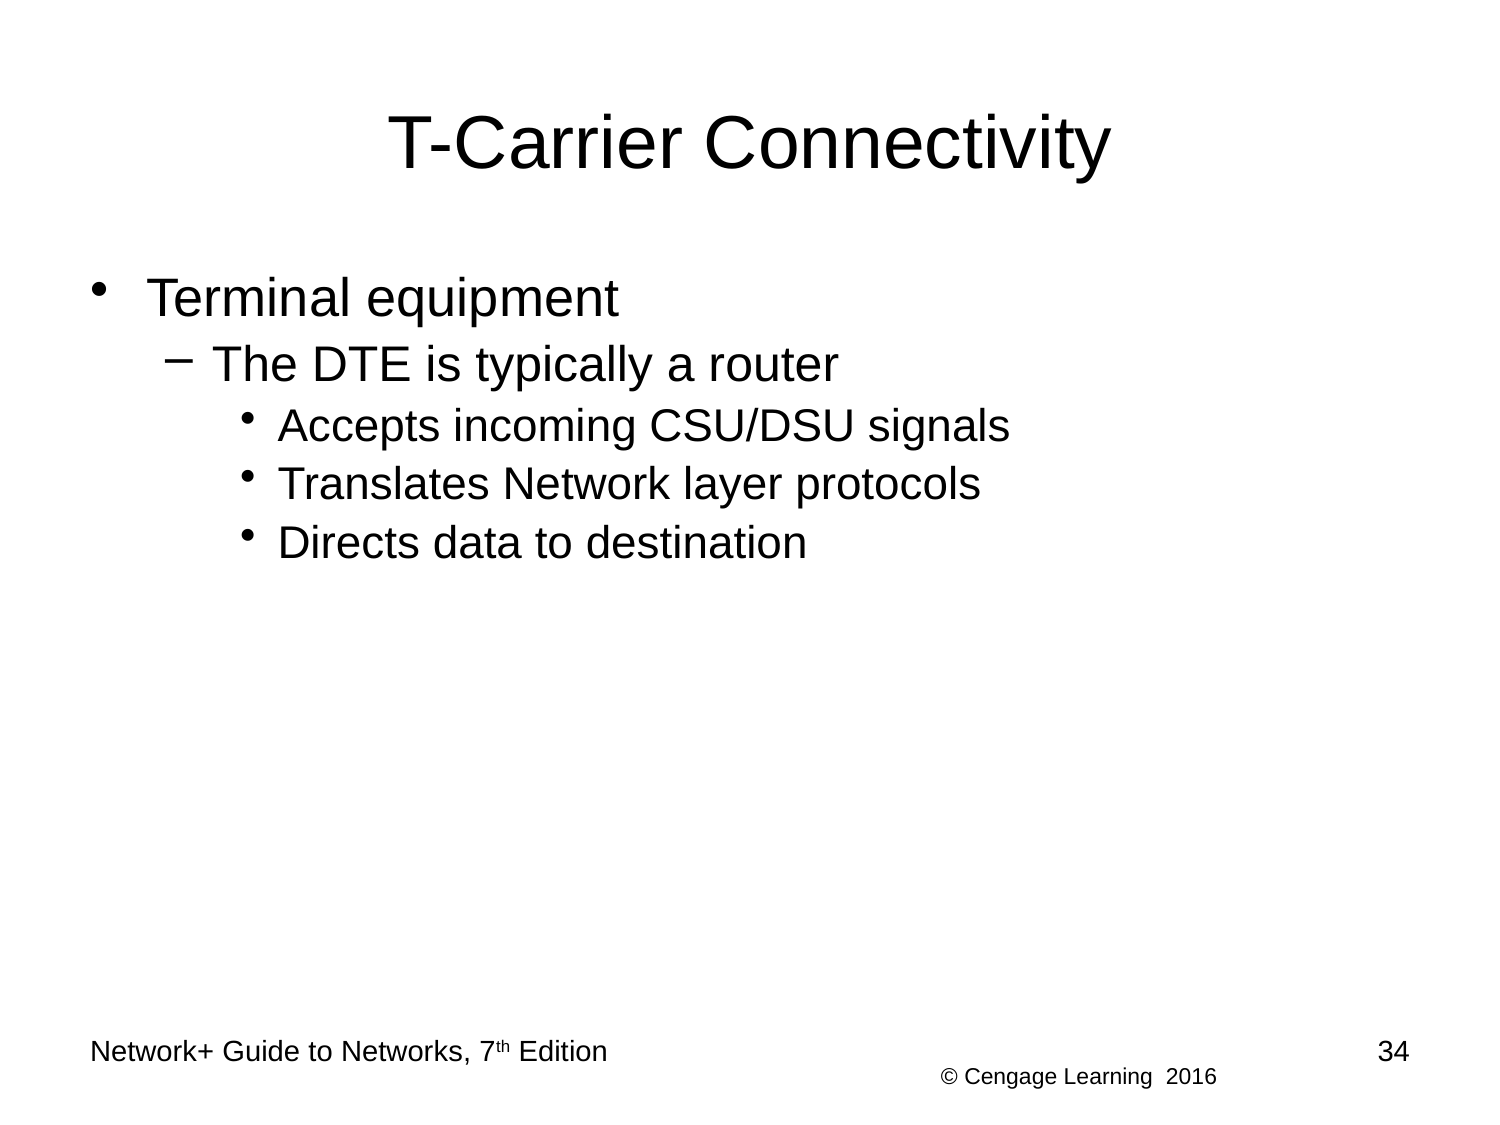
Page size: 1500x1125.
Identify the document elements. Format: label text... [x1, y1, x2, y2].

list Terminal equipment The DTE is typically a router Accepts incoming CSU/DSU signals Translates Network layer protocols Directs data to destination [75, 262, 1425, 1005]
title T-Carrier Connectivity [75, 45, 1425, 233]
slide_number 34 [1312, 1024, 1426, 1103]
footer Network+ Guide to Networks, 7th Edition [74, 1024, 713, 1103]
